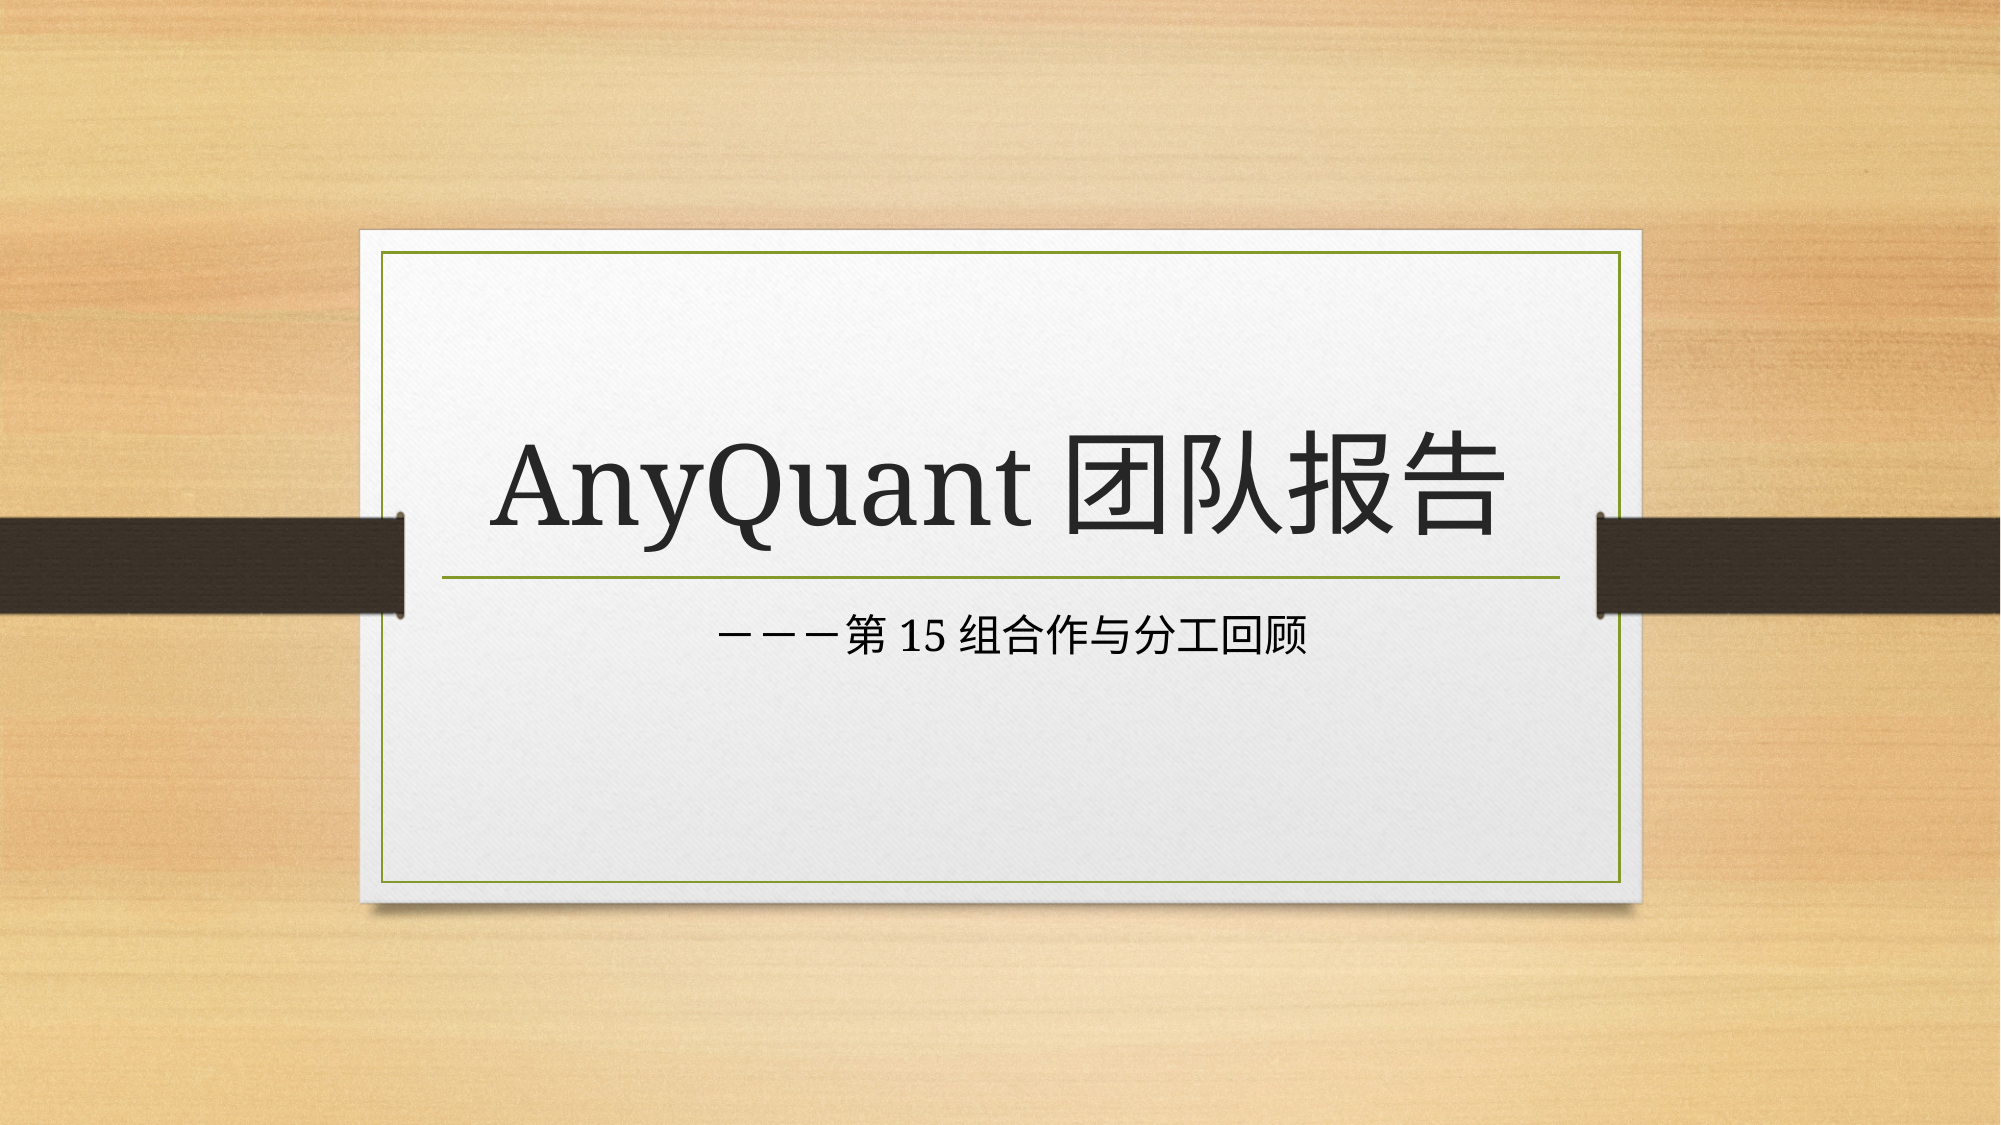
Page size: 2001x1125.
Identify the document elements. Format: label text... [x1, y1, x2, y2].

title AnyQuant团队报告 [441, 306, 1560, 556]
picture [0, 0, 2001, 1125]
subtitle －－－第15组合作与分工回顾 [441, 600, 1560, 817]
